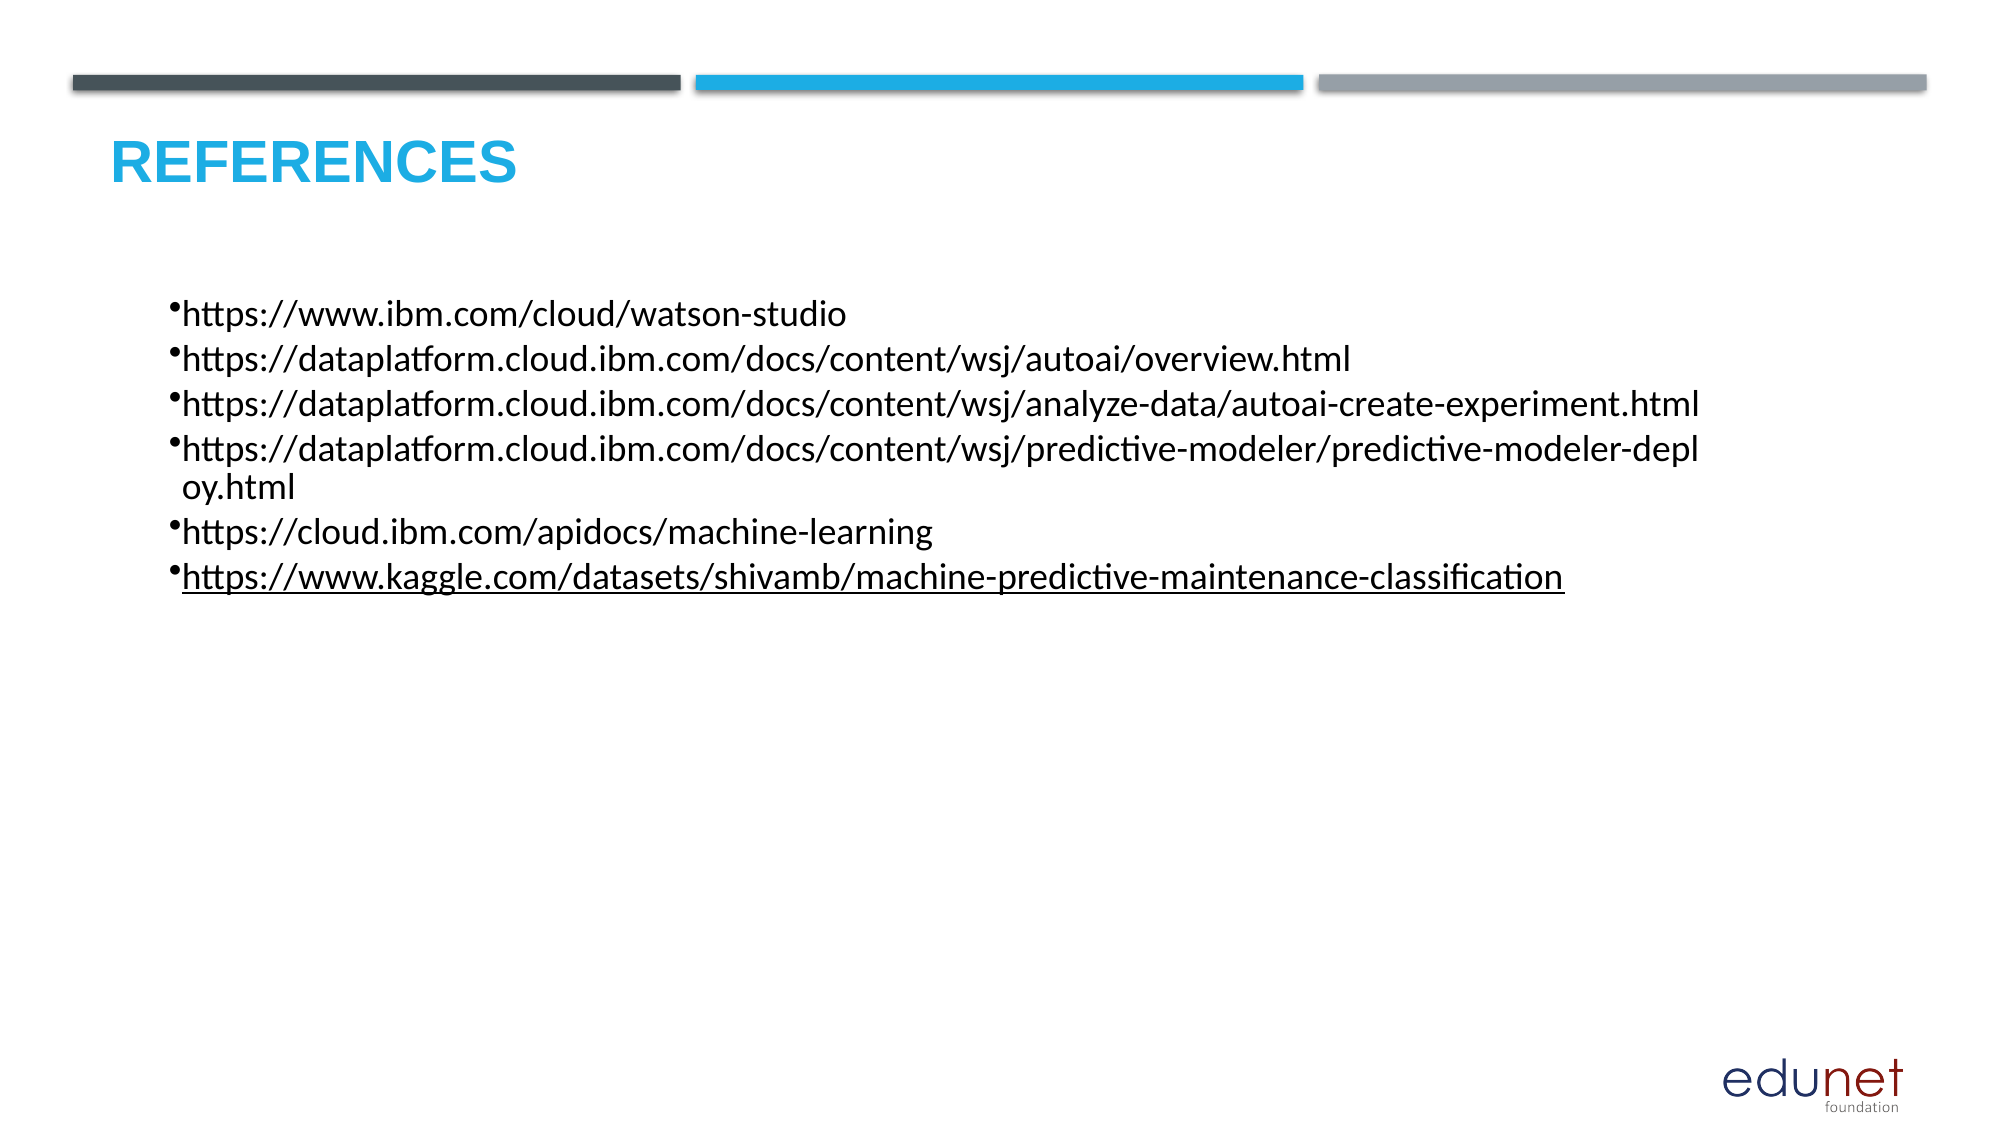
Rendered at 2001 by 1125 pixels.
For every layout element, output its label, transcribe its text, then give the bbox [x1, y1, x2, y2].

text_box https://www.ibm.com/cloud/watson-studio https://dataplatform.cloud.ibm.com/docs/content/wsj/autoai/overview.html https://dataplatform.cloud.ibm.com/docs/content/wsj/analyze-data/autoai-create-experiment.html https://dataplatform.cloud.ibm.com/docs/content/wsj/predictive-modeler/predictive-modeler-deploy.html https://cloud.ibm.com/apidocs/machine-learning https://www.kaggle.com/datasets/shivamb/machine-predictive-maintenance-classification [153, 281, 1720, 567]
title References [95, 115, 1905, 203]
picture [1719, 1056, 1905, 1116]
